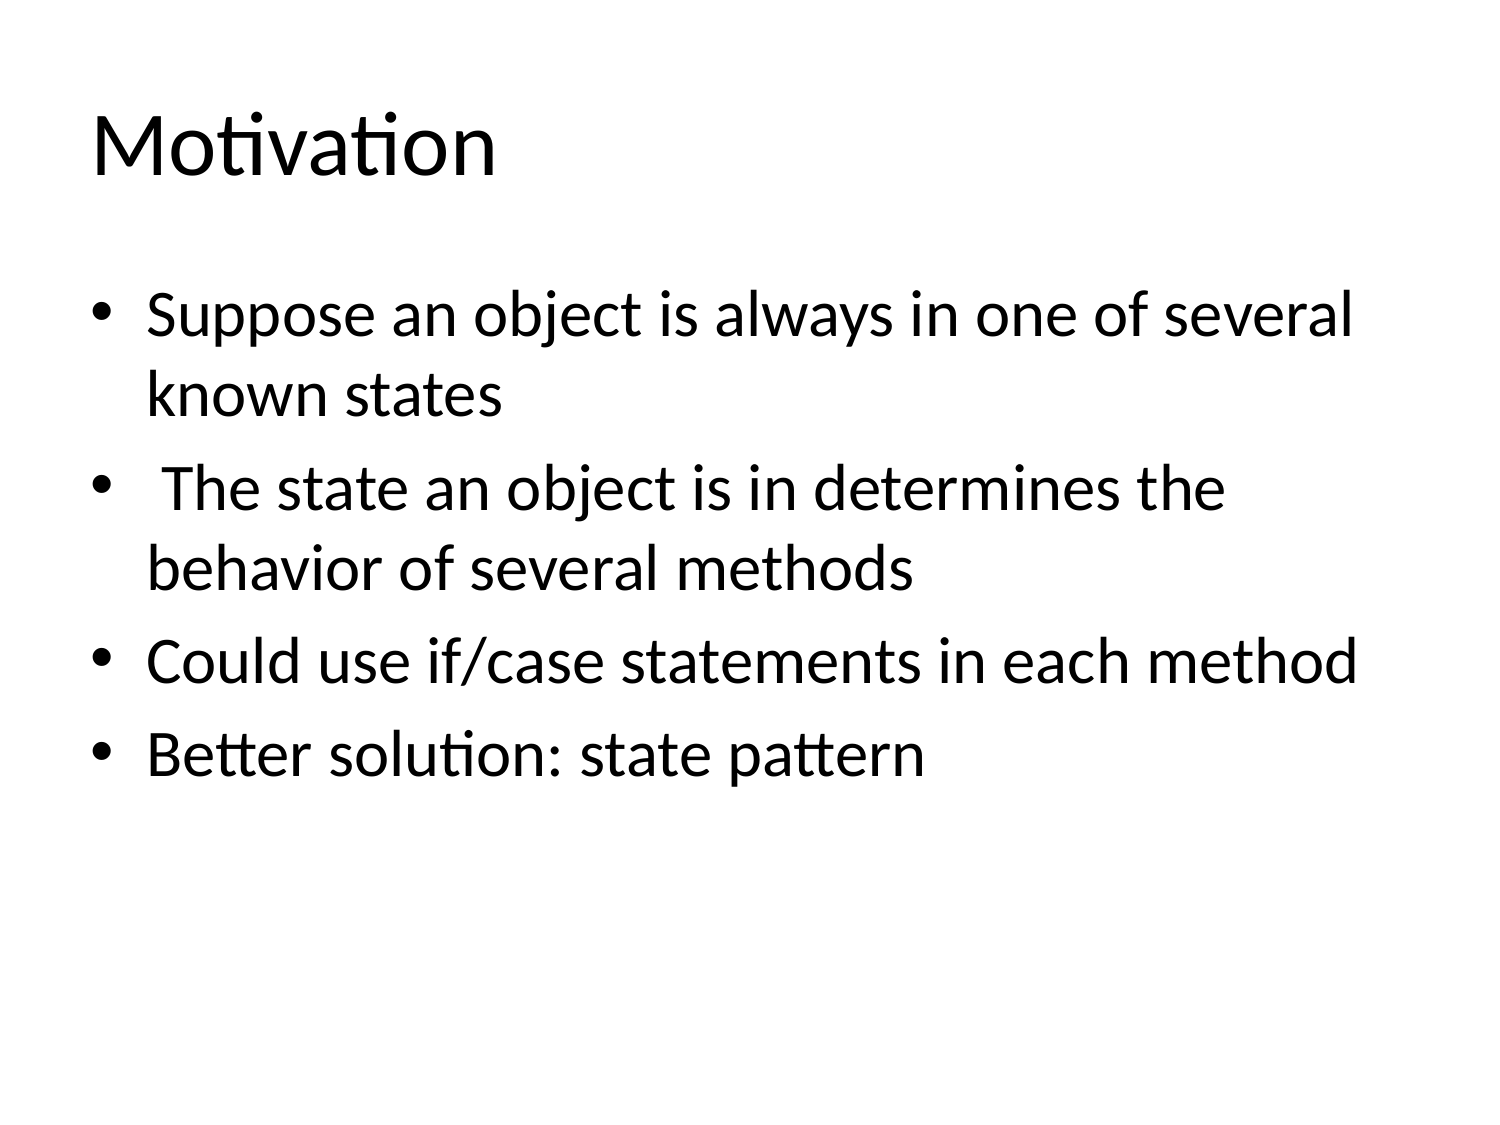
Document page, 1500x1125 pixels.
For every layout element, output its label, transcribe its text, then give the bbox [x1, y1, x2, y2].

list Suppose an object is always in one of several known states The state an object is in determines the behavior of several methods Could use if/case statements in each method Better solution: state pattern [75, 262, 1425, 1005]
title Motivation [75, 45, 1425, 233]
